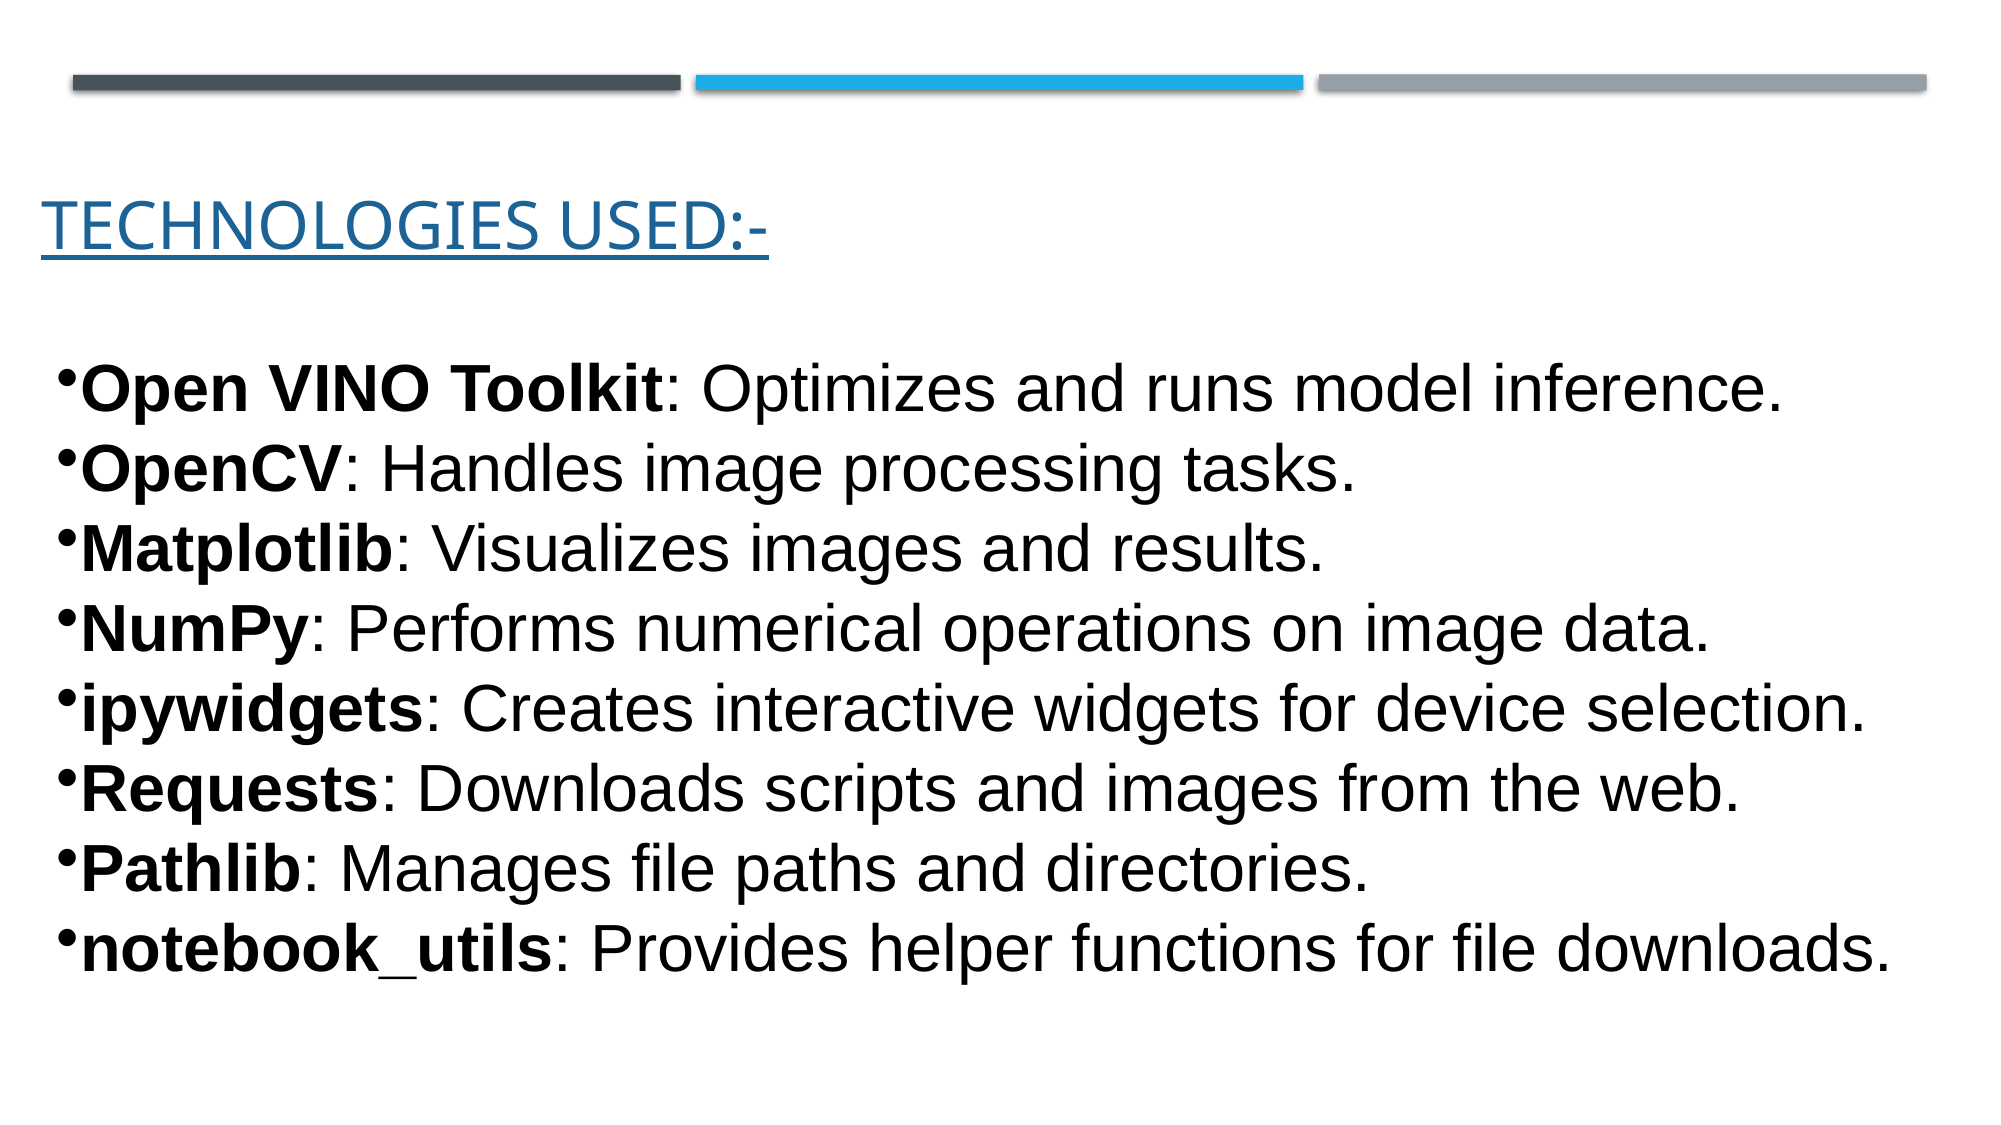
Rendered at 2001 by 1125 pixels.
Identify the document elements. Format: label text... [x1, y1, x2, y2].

title TECHNOLOGIES USED:- [26, 129, 1836, 271]
list Open VINO Toolkit: Optimizes and runs model inference. OpenCV: Handles image processing tasks. Matplotlib: Visualizes images and results. NumPy: Performs numerical operations on image data. ipywidgets: Creates interactive widgets for device selection. Requests: Downloads scripts and images from the web. Pathlib: Manages file paths and directories. notebook_utils: Provides helper functions for file downloads. [41, 337, 1944, 993]
